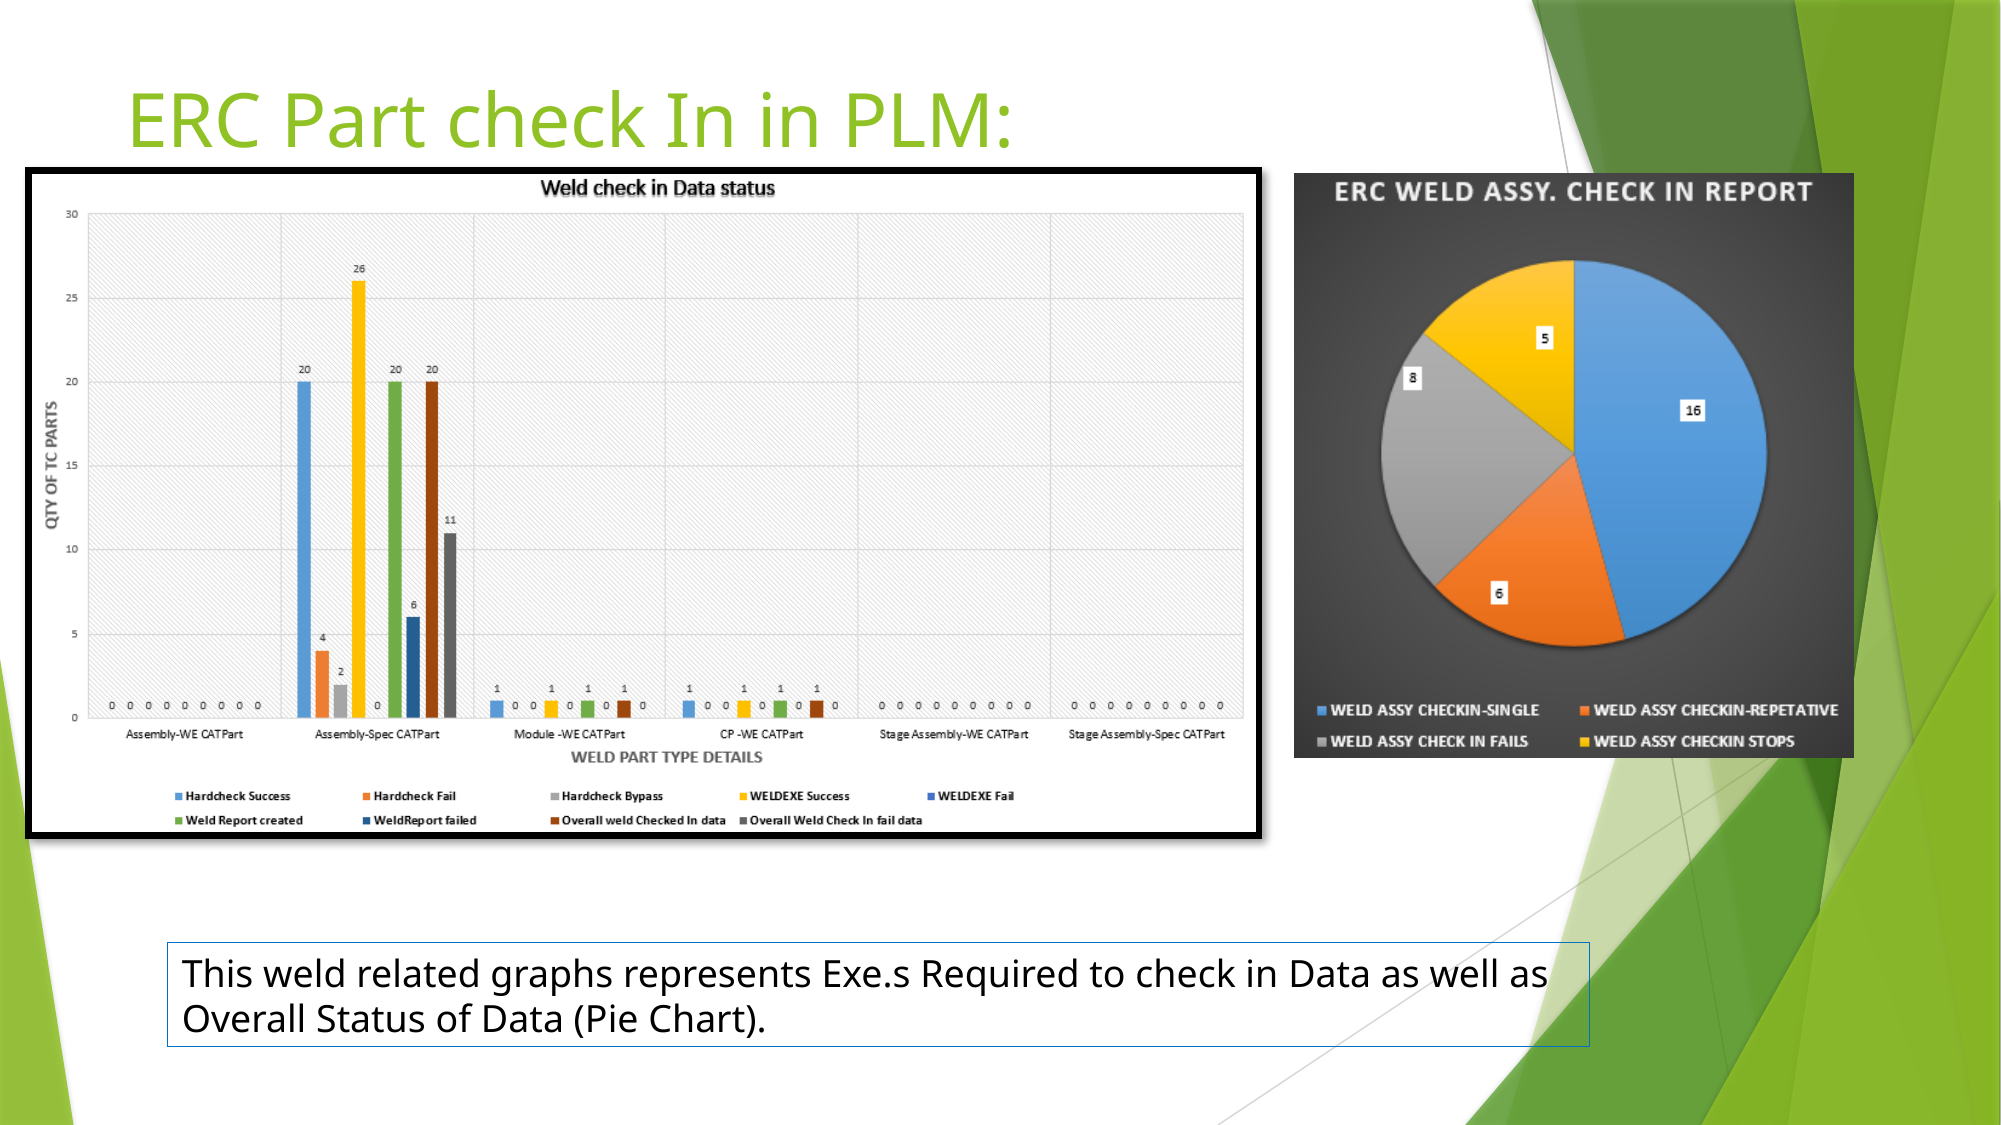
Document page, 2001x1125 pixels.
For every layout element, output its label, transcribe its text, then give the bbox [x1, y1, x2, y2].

text_box This weld related graphs represents Exe.s Required to check in Data as well as Overall Status of Data (Pie Chart). [167, 942, 1590, 1047]
picture [1293, 173, 1855, 759]
title ERC Part check In in PLM: [111, 65, 1522, 282]
picture [31, 173, 1257, 833]
